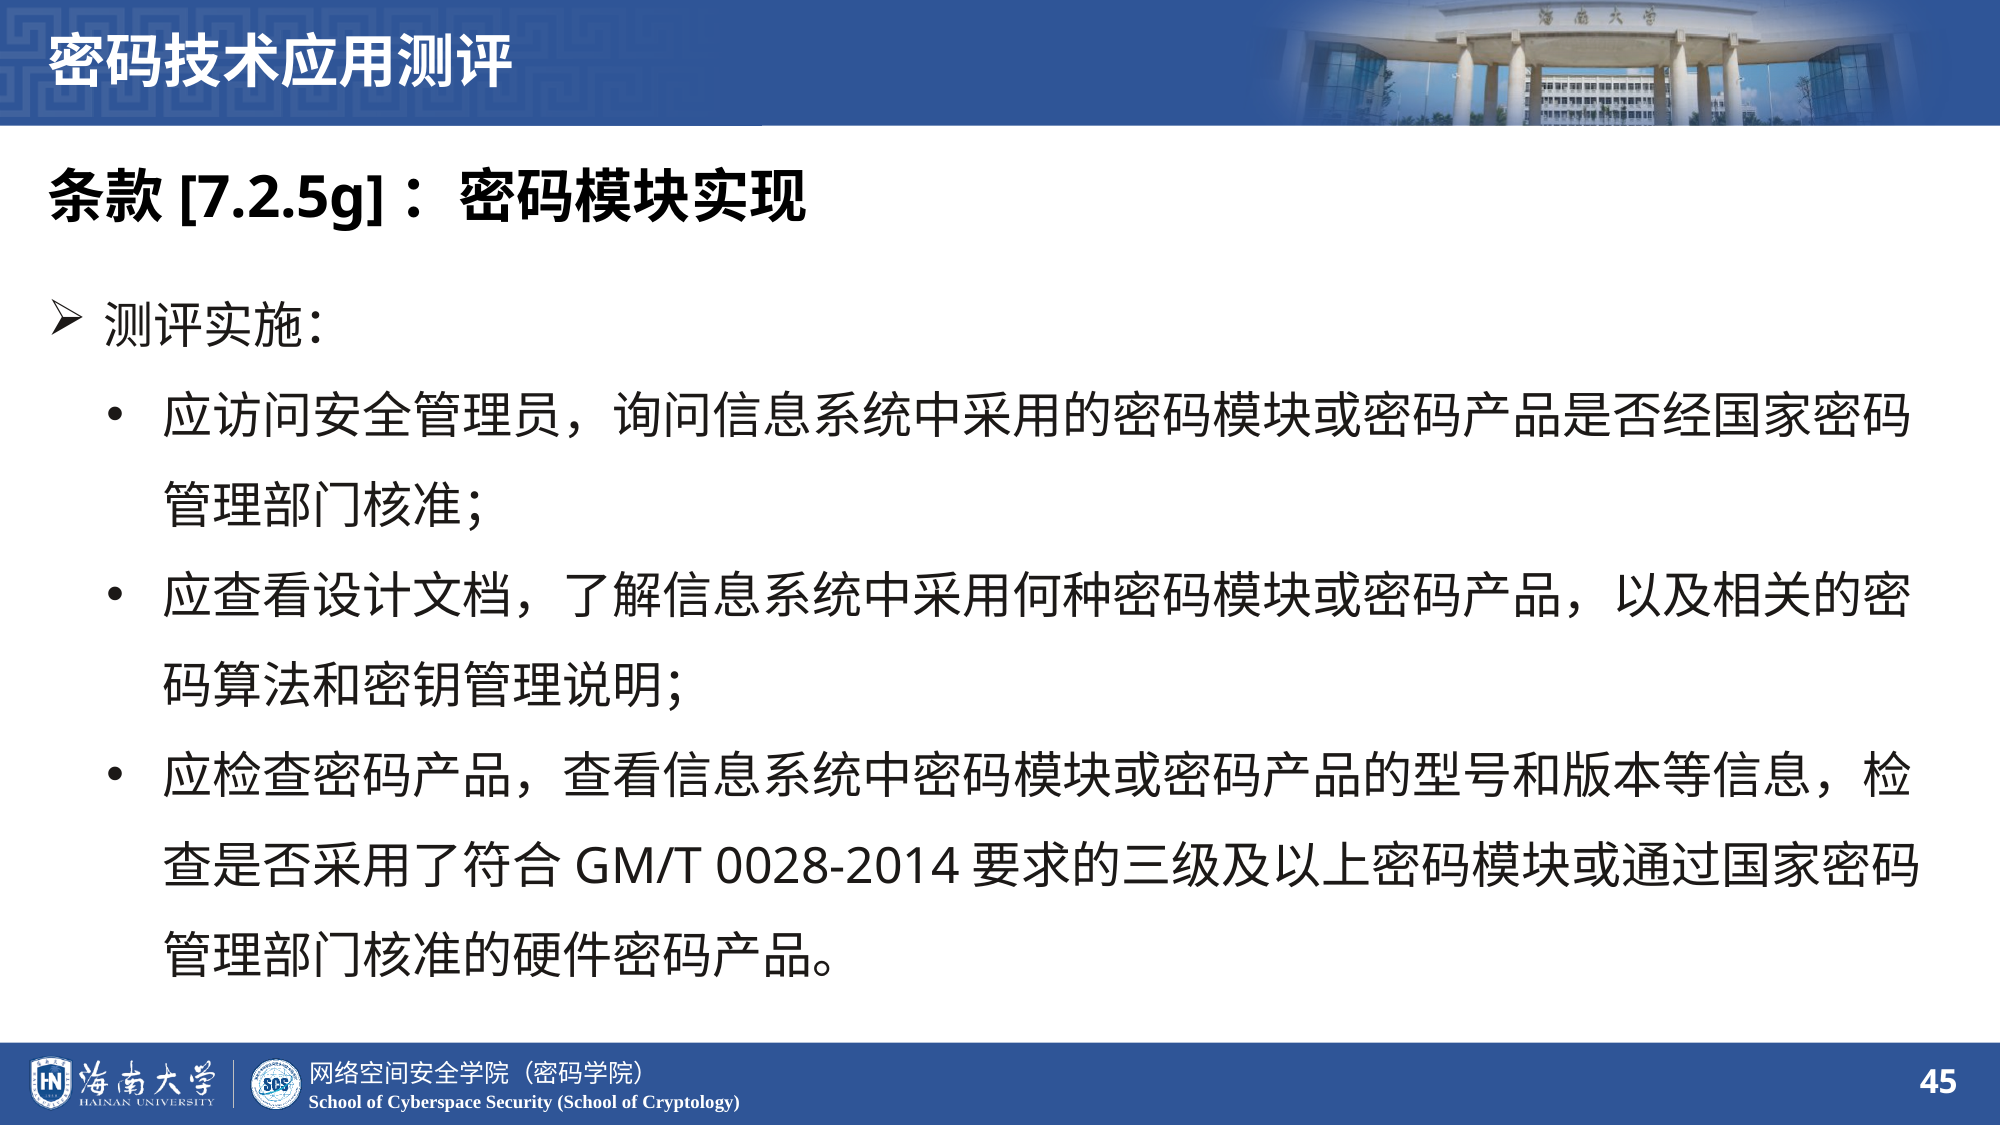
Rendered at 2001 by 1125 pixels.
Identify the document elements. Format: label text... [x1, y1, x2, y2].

picture [27, 1054, 219, 1113]
picture [245, 1053, 306, 1114]
list 密码技术应用测评 [32, 17, 1297, 109]
slide_number 45 [1522, 1053, 1973, 1114]
picture [1190, 0, 2000, 126]
list 条款[7.2.5g]：密码模块实现 [32, 151, 1968, 245]
list 测评实施： 应访问安全管理员，询问信息系统中采用的密码模块或密码产品是否经国家密码管理部门核准； 应查看设计文档，了解信息系统中采用何种密码模块或密码产品，以及相关的密码算法和密钥管理说明； 应检查密码产品，查看信息系统中密码模块或密码产品的型号和版本等信息，检查是否采用了符合GM/T 0028-2014要求的三级及以上密码模块或通过国家密码管理部门核准的硬件密码产品。 [32, 255, 1968, 997]
